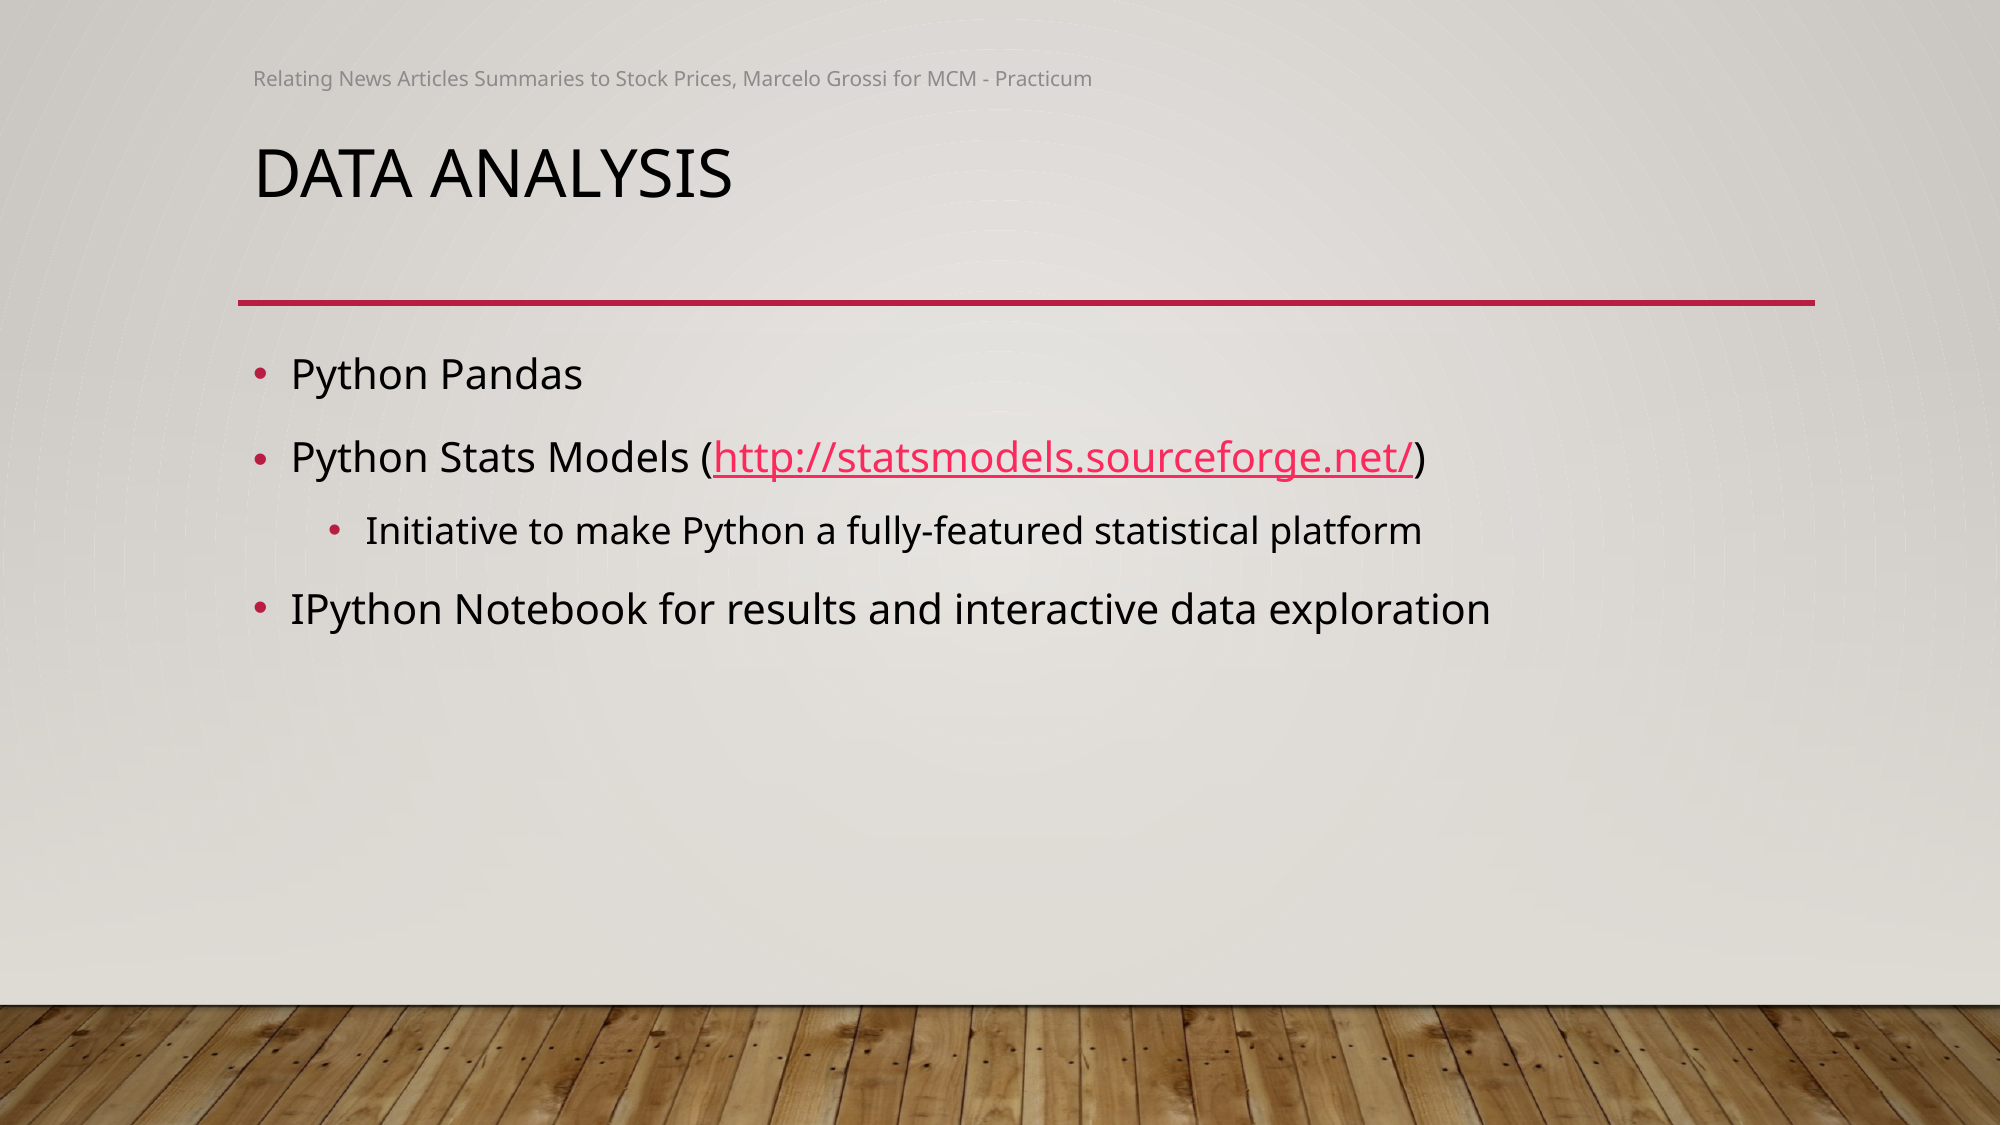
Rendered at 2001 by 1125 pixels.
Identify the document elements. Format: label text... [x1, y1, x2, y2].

title Data Analysis [238, 131, 1814, 305]
list Python Pandas Python Stats Models (http://statsmodels.sourceforge.net/) Initiative to make Python a fully-featured statistical platform IPython Notebook for results and interactive data exploration [238, 330, 1814, 897]
picture [0, 1005, 2000, 1125]
footer Relating News Articles Summaries to Stock Prices, Marcelo Grossi for MCM - Practicum [238, 54, 1213, 105]
